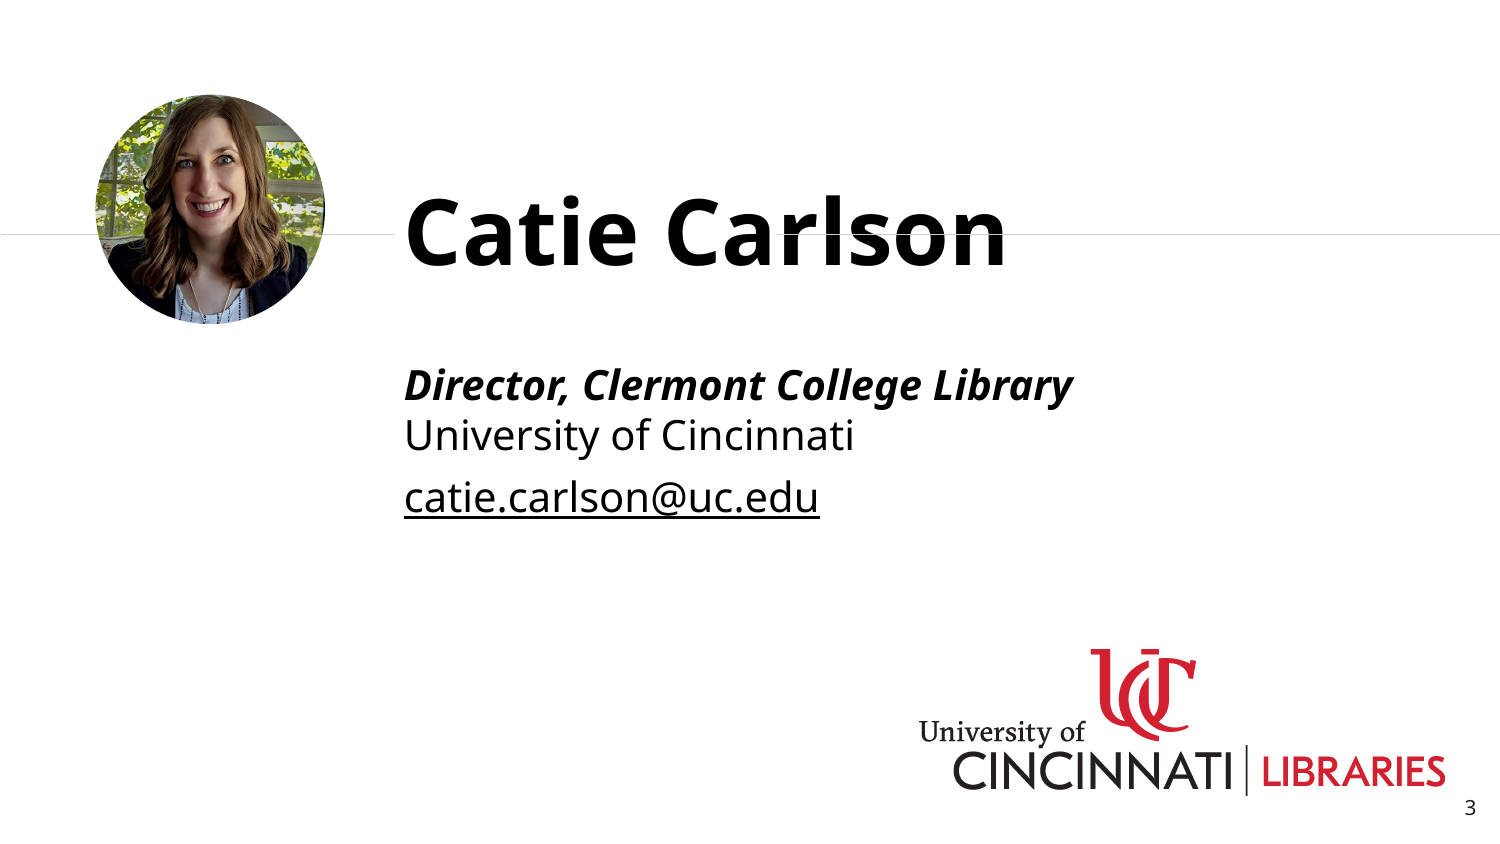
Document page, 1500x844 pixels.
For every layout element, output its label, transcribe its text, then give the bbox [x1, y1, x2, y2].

subtitle Director, Clermont College Library University of Cincinnati catie.carlson@uc.edu [389, 343, 1375, 473]
slide_number 3 [1401, 779, 1492, 844]
picture [919, 649, 1445, 796]
title Catie Carlson [389, 133, 1260, 325]
picture [95, 94, 326, 325]
